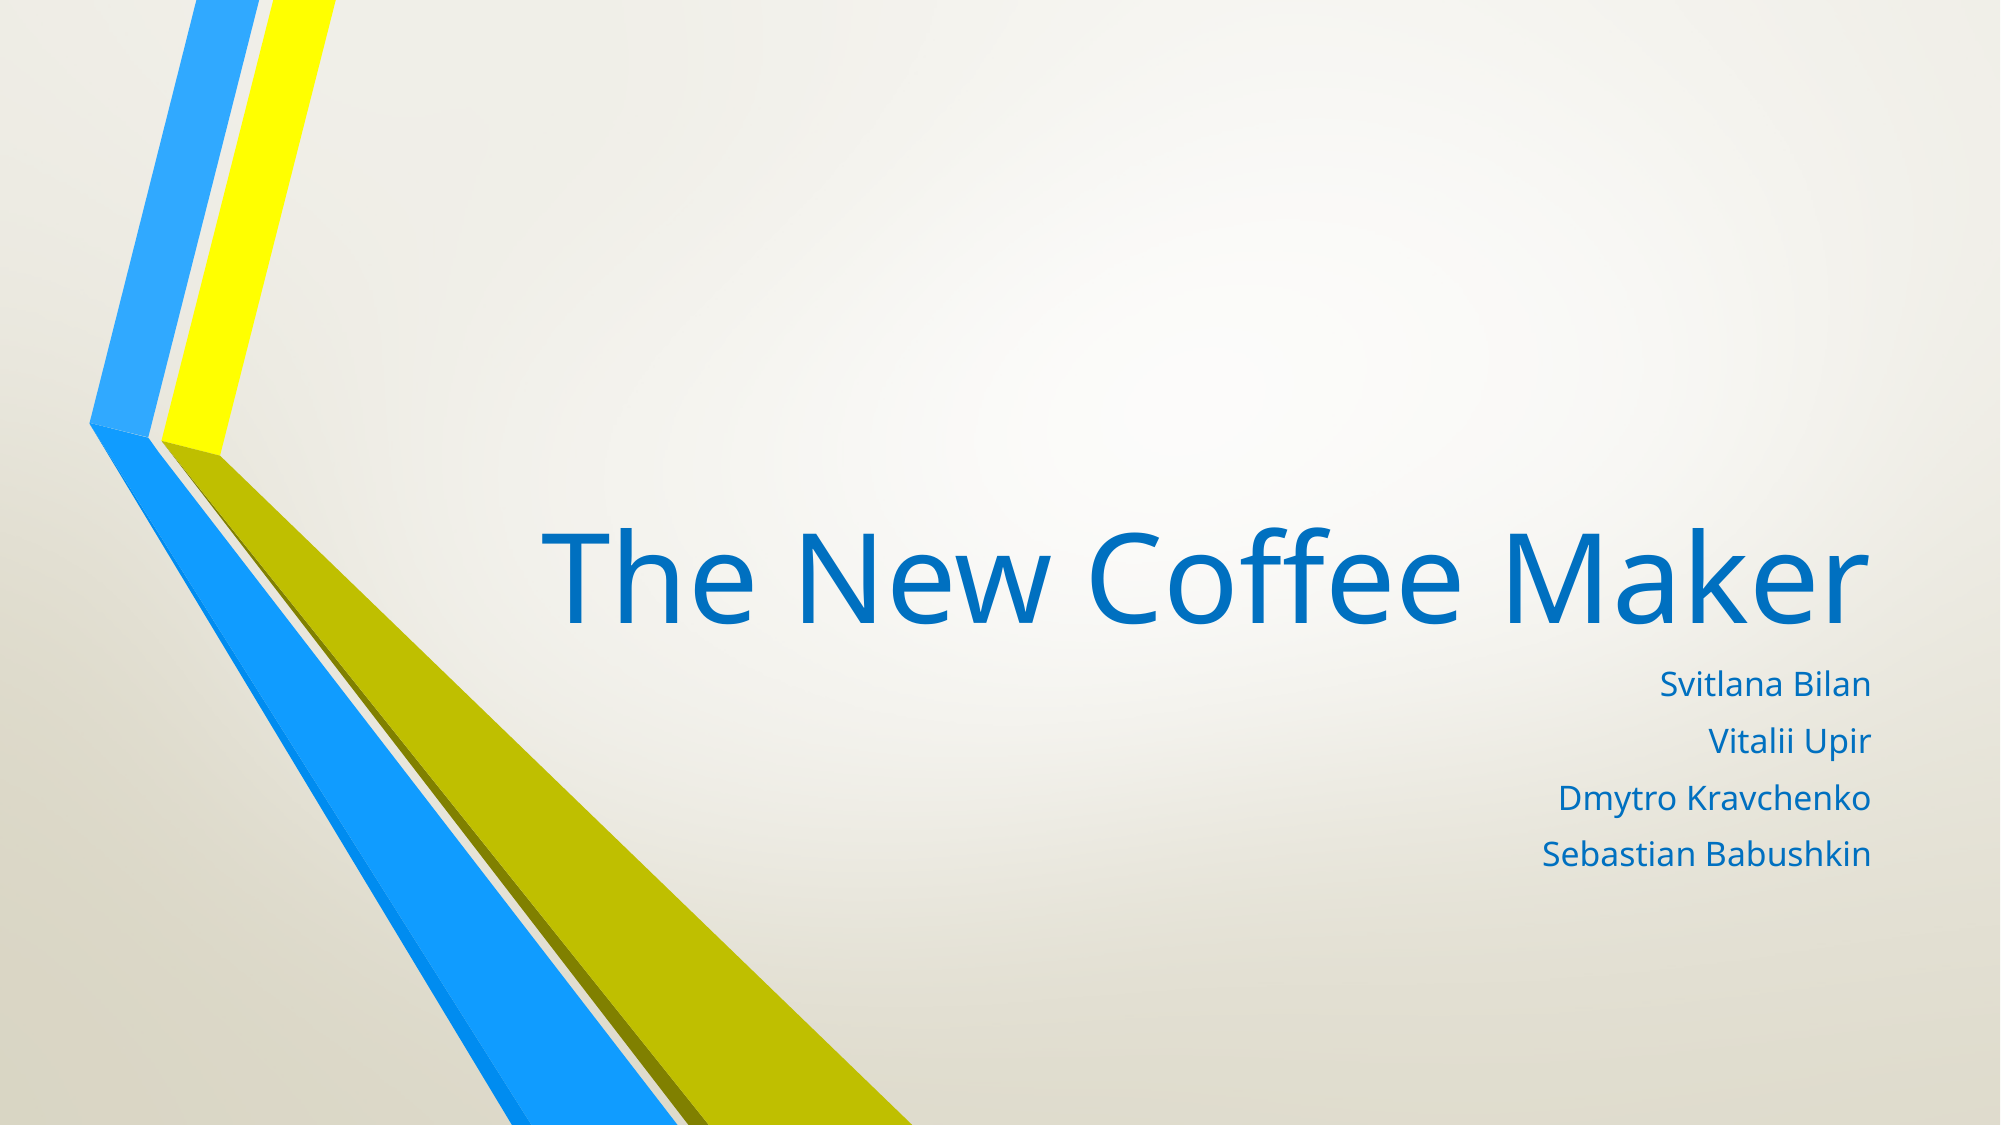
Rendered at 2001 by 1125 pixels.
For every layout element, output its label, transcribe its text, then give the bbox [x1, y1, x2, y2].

subtitle Svitlana Bilan Vitalii Upir Dmytro Kravchenko Sebastian Babushkin [740, 655, 1887, 884]
title The New Coffee Maker [480, 226, 1887, 656]
